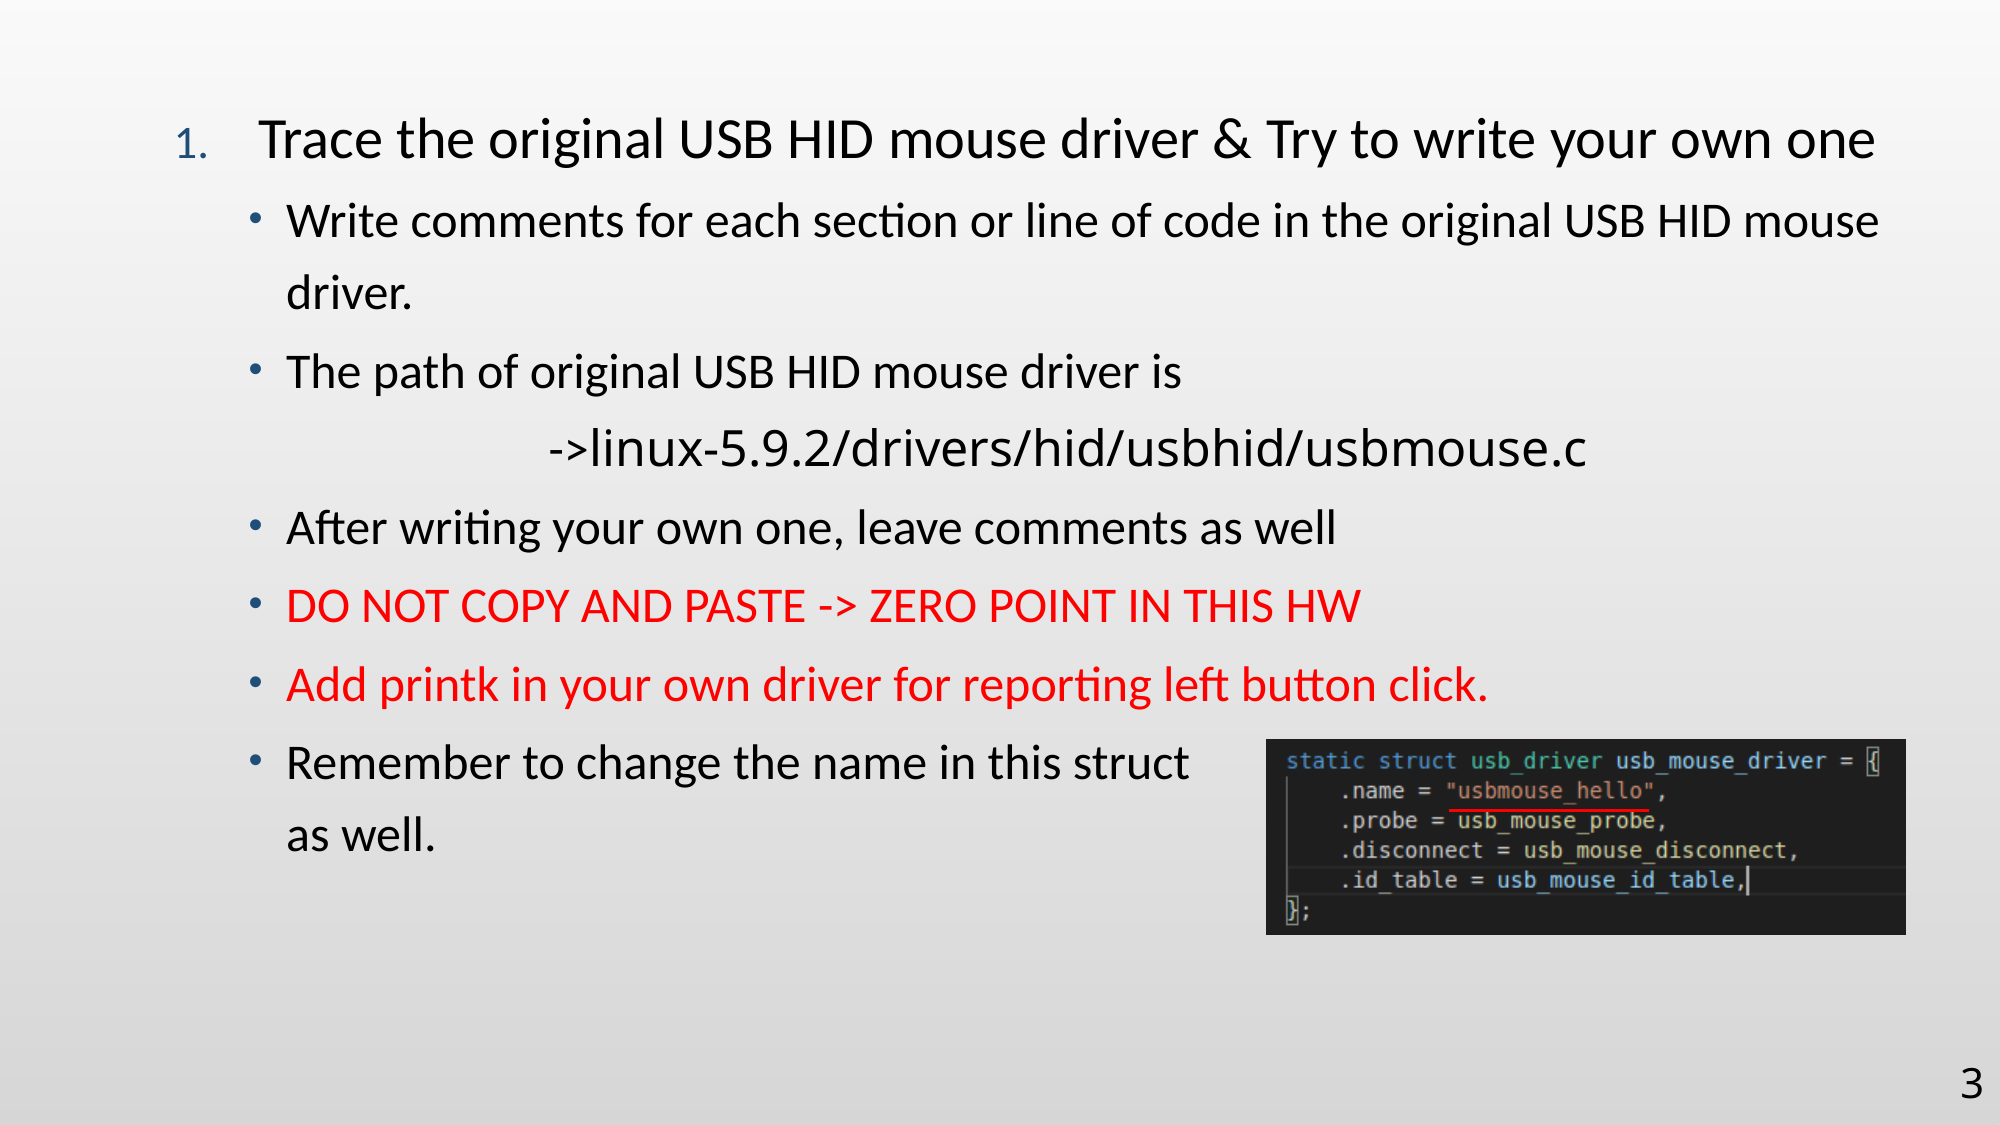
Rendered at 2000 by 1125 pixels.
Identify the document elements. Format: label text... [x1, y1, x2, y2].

text_box 3 [1811, 1070, 2000, 1101]
picture [1266, 739, 1906, 935]
list Trace the original USB HID mouse driver & Try to write your own one Write comments for each section or line of code in the original USB HID mouse driver. The path of original USB HID mouse driver is ->linux-5.9.2/drivers/hid/usbhid/usbmouse.c After writing your own one, leave comments as well DO NOT COPY AND PASTE -> ZERO POINT IN THIS HW Add printk in your own driver for reporting left button click. Remember to change the name in this struct as well. [113, 78, 1922, 1035]
